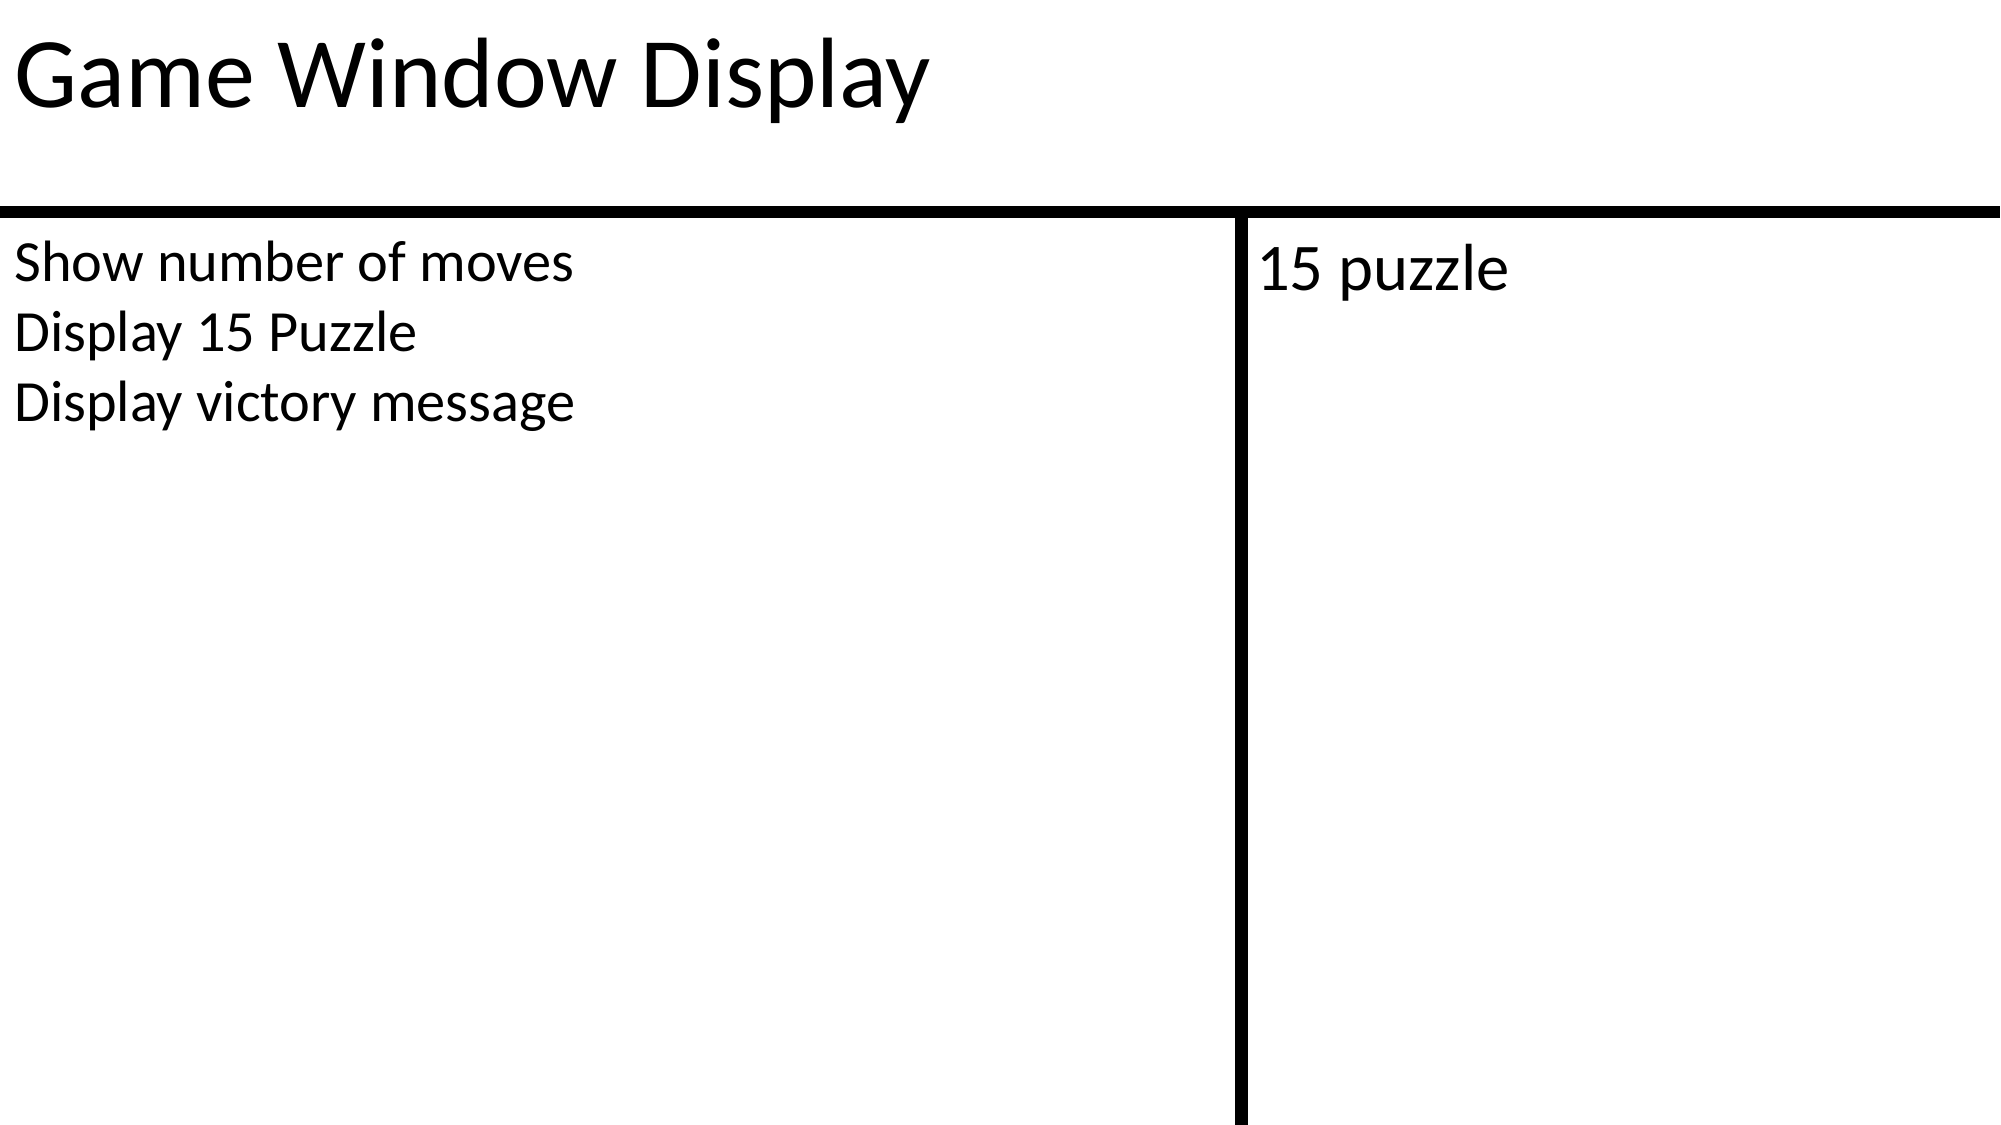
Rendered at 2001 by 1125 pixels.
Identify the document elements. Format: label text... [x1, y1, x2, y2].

text_box Show number of moves Display 15 Puzzle Display victory message [0, 216, 1241, 521]
text_box Game Window Display [0, 0, 2000, 135]
text_box 15 puzzle [1242, 216, 2000, 311]
